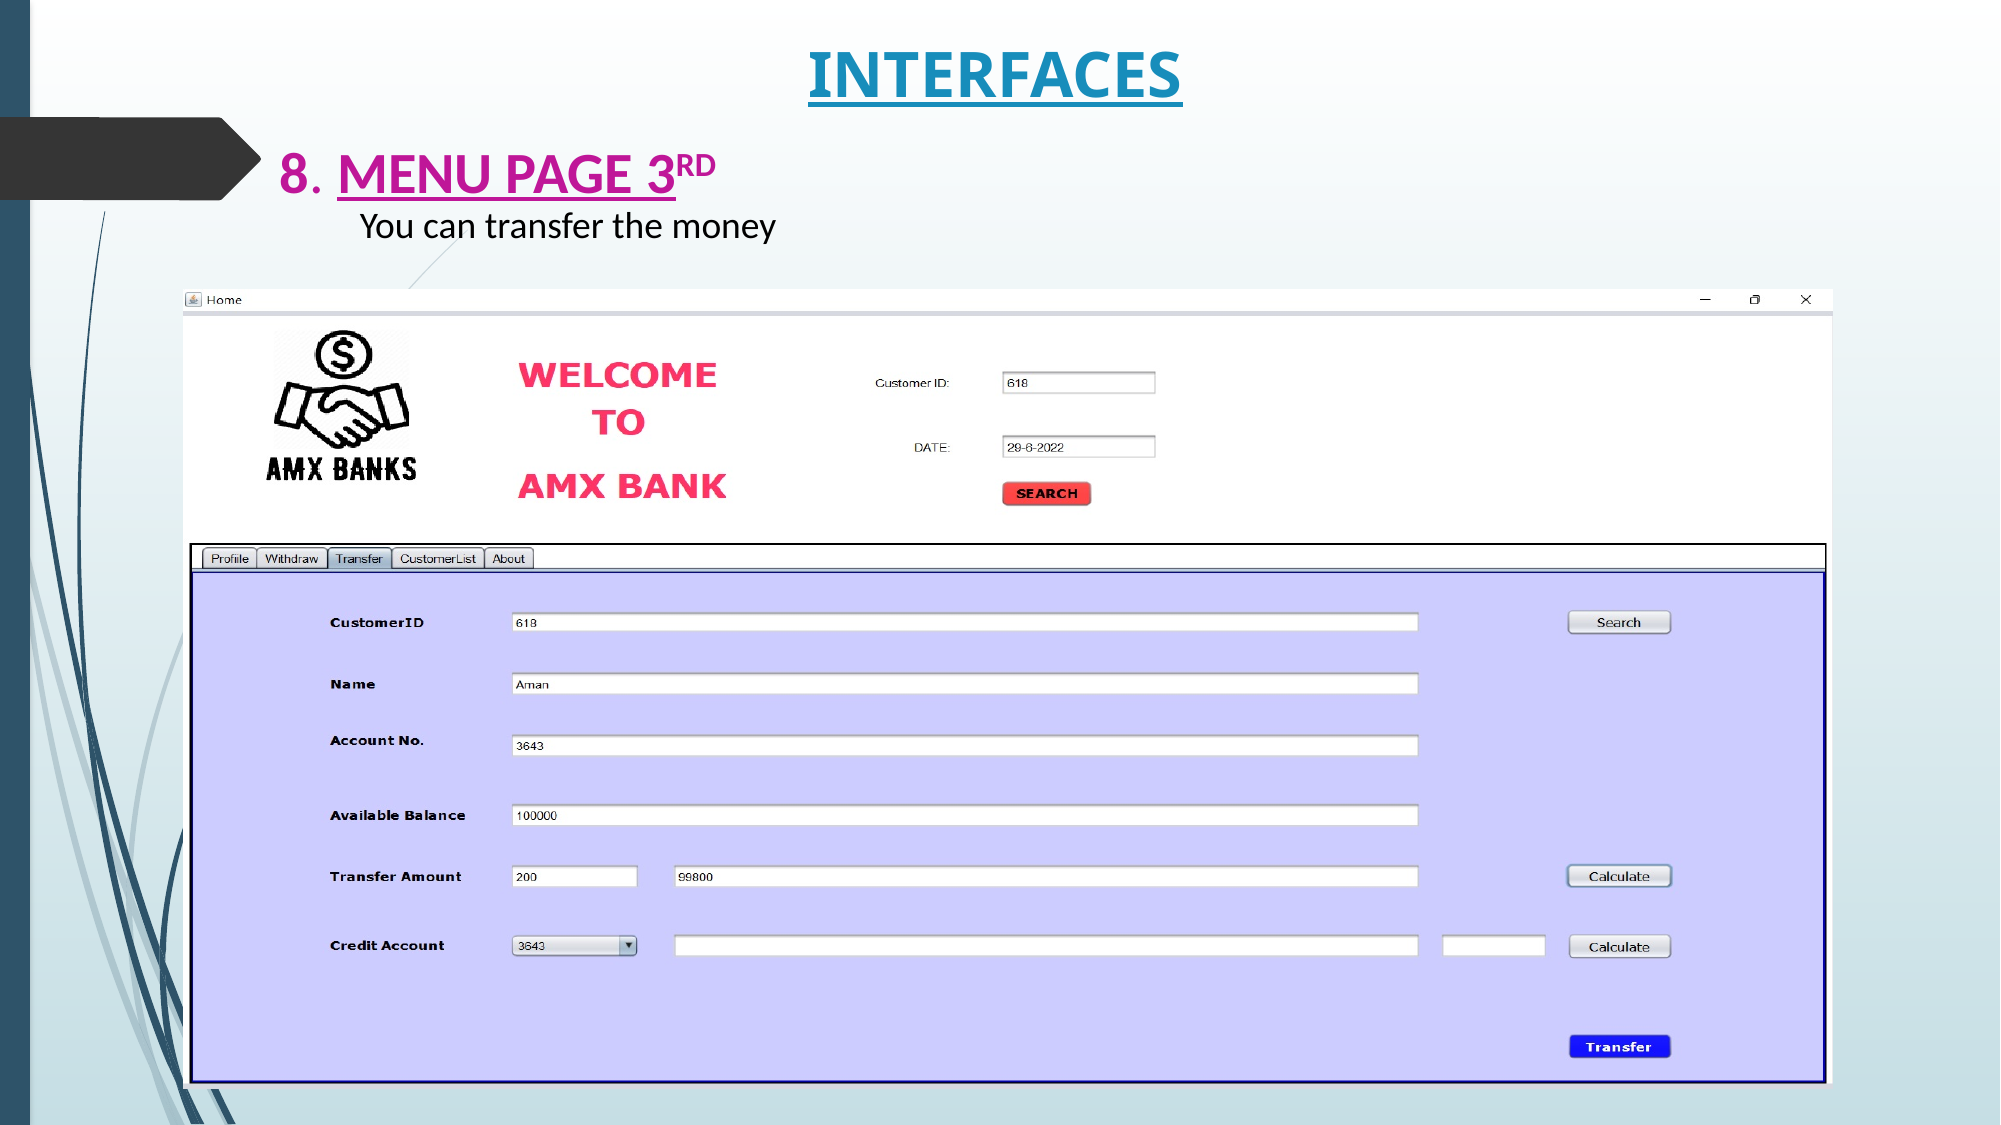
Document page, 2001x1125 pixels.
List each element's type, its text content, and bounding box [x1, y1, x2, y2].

text_box INTERFACES [793, 0, 1207, 145]
text_box You can transfer the money [344, 193, 866, 254]
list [182, 289, 1834, 1089]
text_box 8. MENU PAGE 3rd [256, 95, 753, 241]
